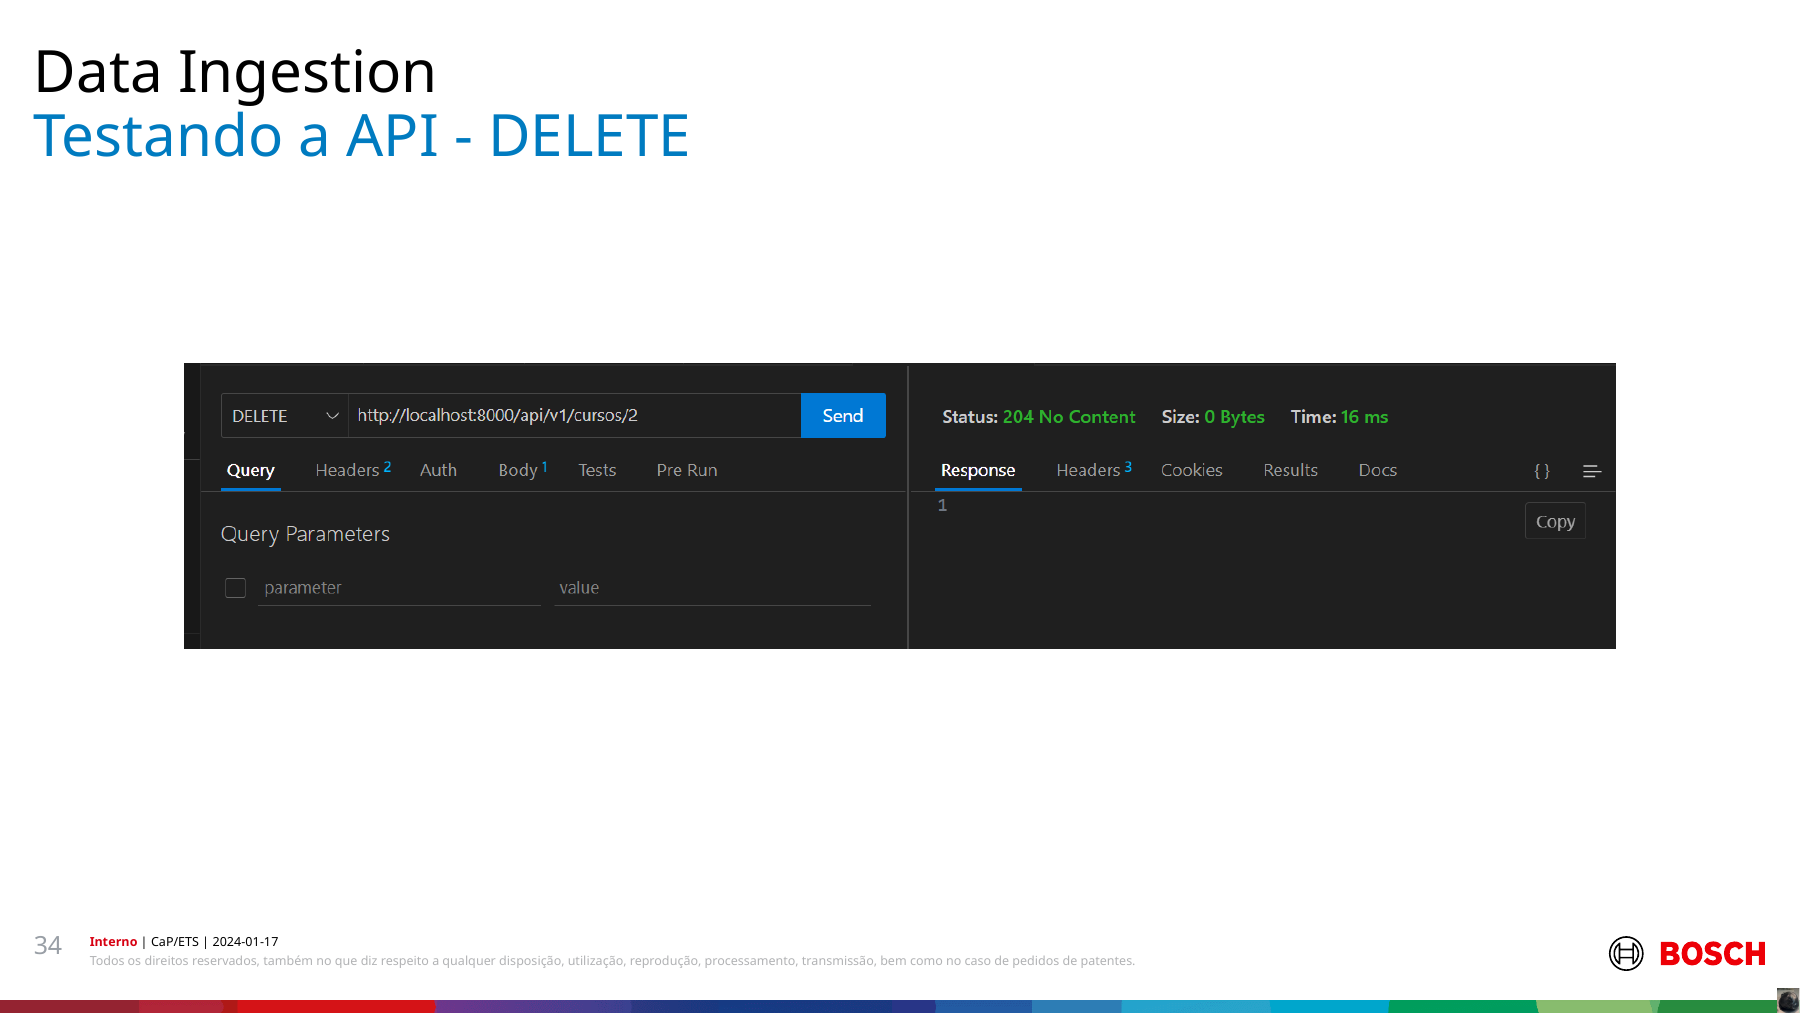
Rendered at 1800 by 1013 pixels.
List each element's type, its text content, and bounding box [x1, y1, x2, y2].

list Data Ingestion [33, 42, 1766, 107]
title Testando a API - DELETE [33, 107, 1766, 171]
picture [1388, 988, 1800, 1013]
picture [0, 1000, 1270, 1013]
slide_number 34 [33, 929, 81, 997]
picture [184, 363, 1616, 649]
